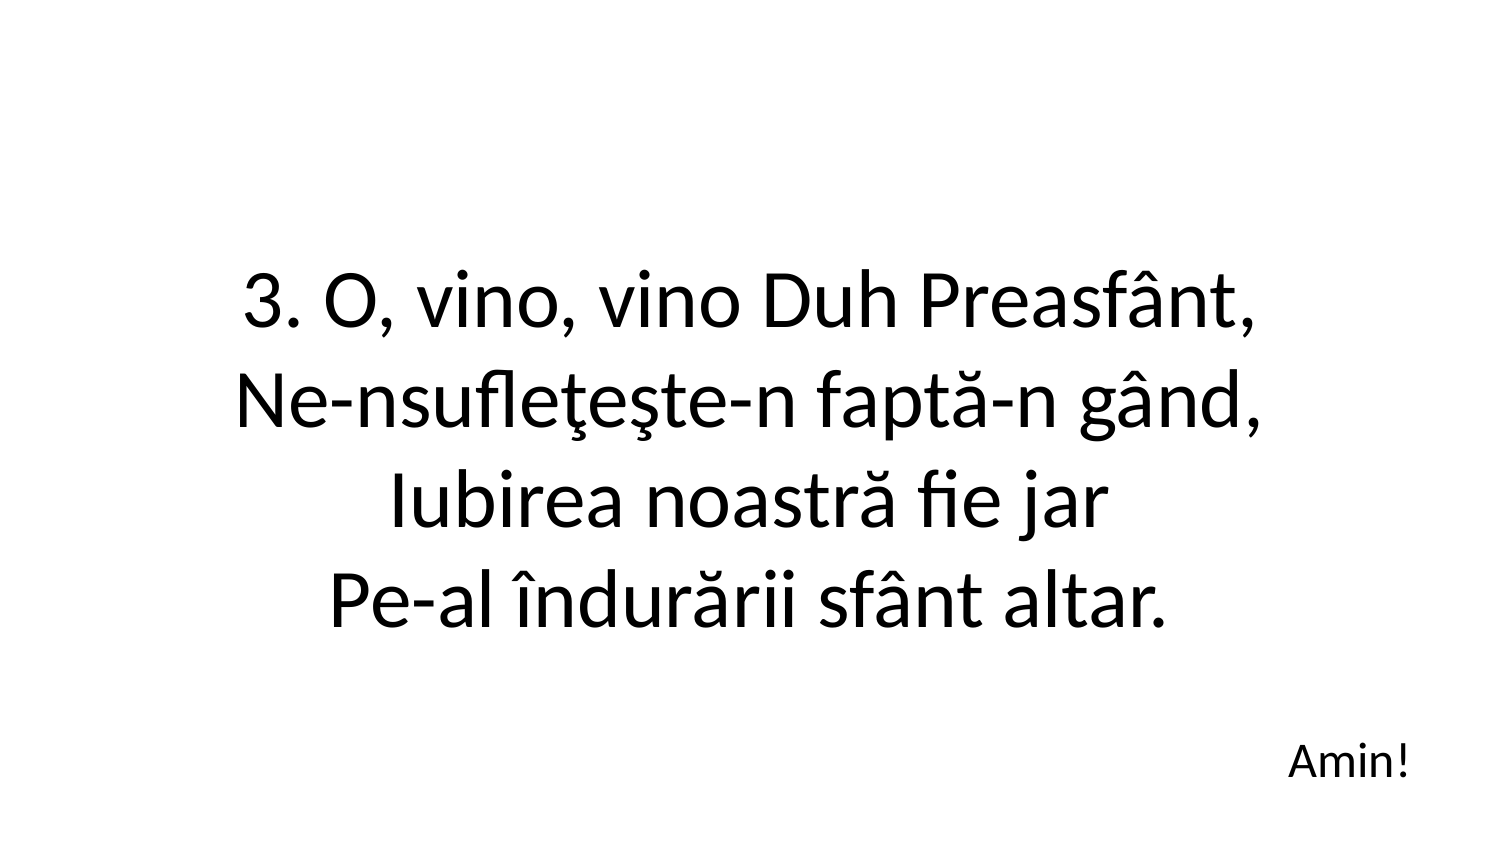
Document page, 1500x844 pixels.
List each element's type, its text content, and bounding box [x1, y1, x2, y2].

text_box 3. O, vino, vino Duh Preasfânt, Ne-nsufleţeşte-n faptă-n gând, Iubirea noastră fie jar Pe-al îndurării sfânt altar. [219, 192, 1280, 652]
text_box Amin! [1273, 674, 1427, 795]
